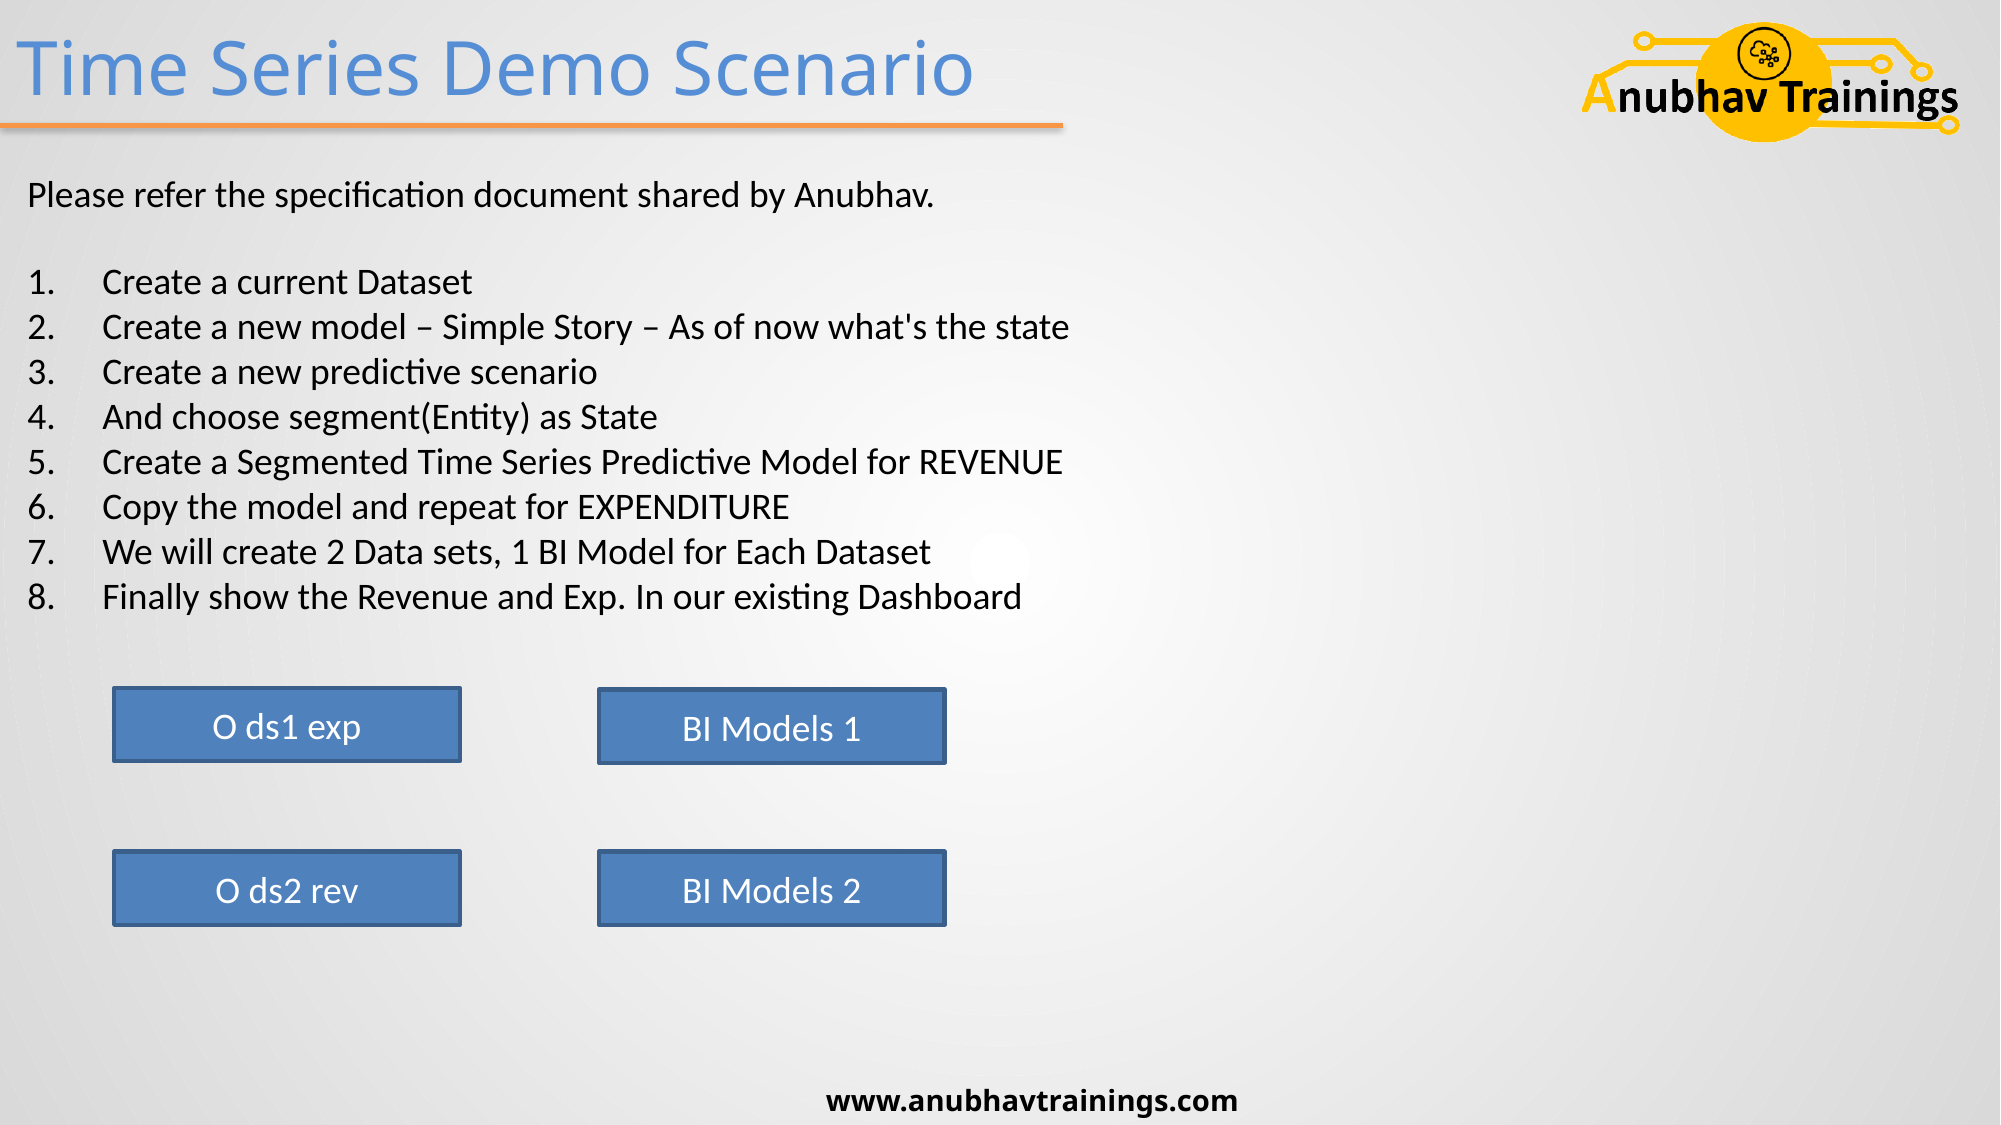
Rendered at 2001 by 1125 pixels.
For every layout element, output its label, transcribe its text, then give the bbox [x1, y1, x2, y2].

title Time Series Demo Scenario [0, 6, 1797, 124]
text_box BI Models 2 [597, 849, 947, 927]
text_box O ds1 exp [112, 686, 462, 763]
text_box Please refer the specification document shared by Anubhav. [12, 162, 1938, 223]
text_box BI Models 1 [597, 687, 947, 765]
text_box www.anubhavtrainings.com [811, 1074, 1378, 1125]
text_box O ds2 rev [112, 849, 462, 927]
picture [1578, 17, 1963, 143]
text_box Create a current Dataset Create a new model – Simple Story – As of now what's the state Create a new predictive scenario And choose segment(Entity) as State Create a Segmented Time Series Predictive Model for REVENUE Copy the model and repeat for EXPENDITURE We will create 2 Data sets, 1 BI Model for Each Dataset Finally show the Revenue and Exp. In our existing Dashboard [12, 249, 2000, 670]
